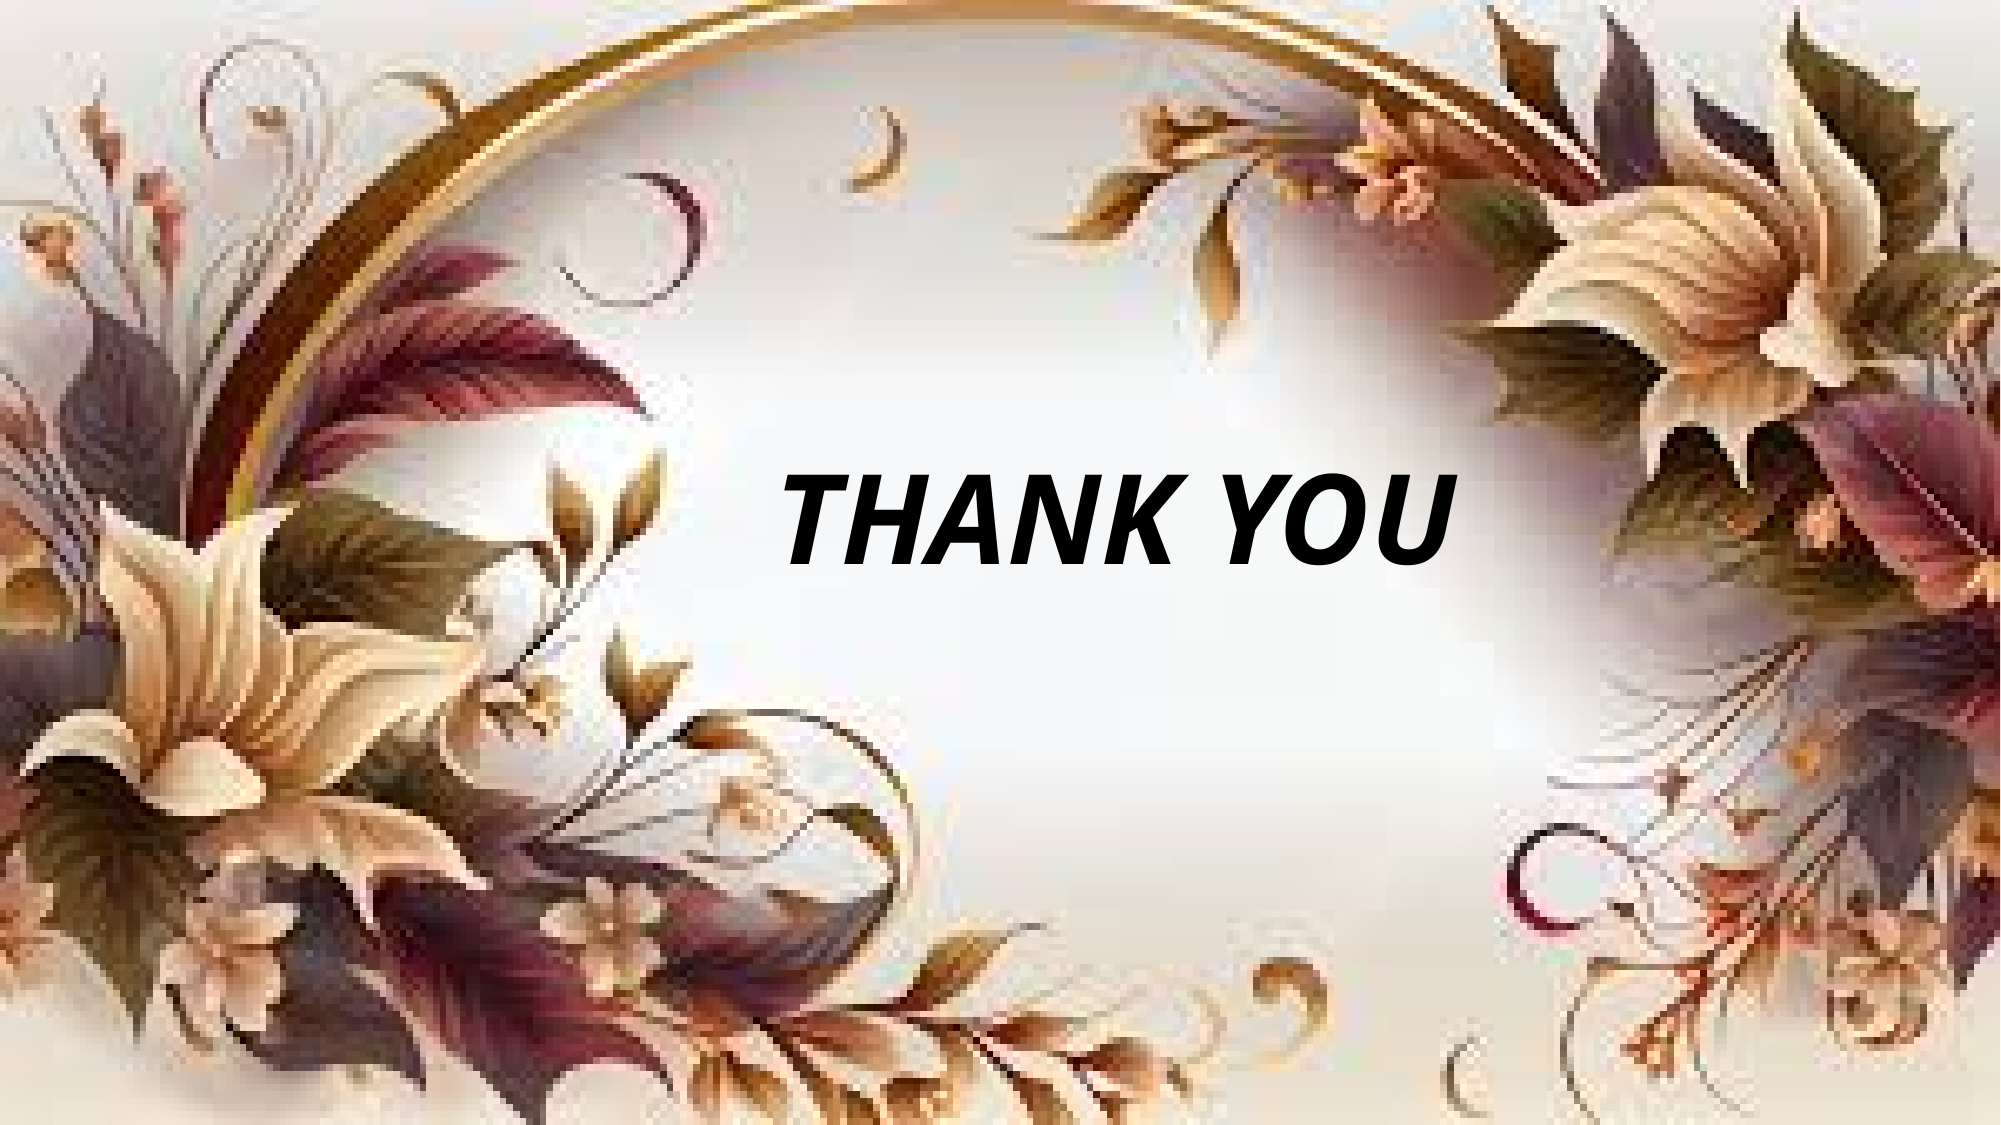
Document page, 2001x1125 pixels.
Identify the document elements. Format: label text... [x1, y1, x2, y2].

title THANK YOU [458, 415, 1774, 633]
picture [0, 0, 2001, 1125]
